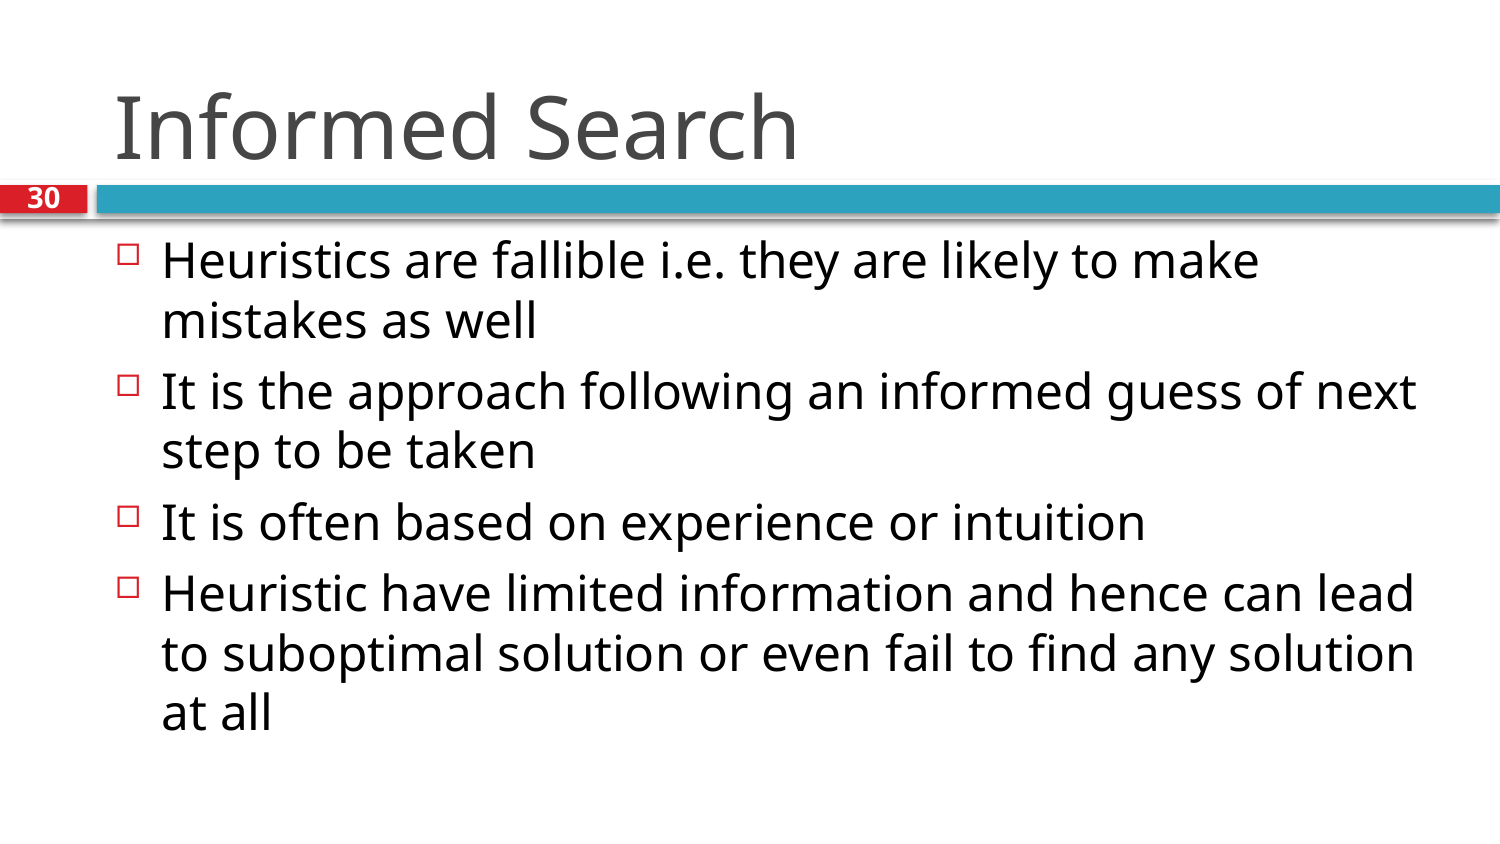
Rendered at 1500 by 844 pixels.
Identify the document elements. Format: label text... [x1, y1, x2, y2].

slide_number 30 [0, 184, 88, 215]
title Informed Search [99, 19, 1438, 185]
list Heuristics are fallible i.e. they are likely to make mistakes as well It is the approach following an informed guess of next step to be taken It is often based on experience or intuition Heuristic have limited information and hence can lead to suboptimal solution or even fail to find any solution at all [100, 221, 1438, 754]
